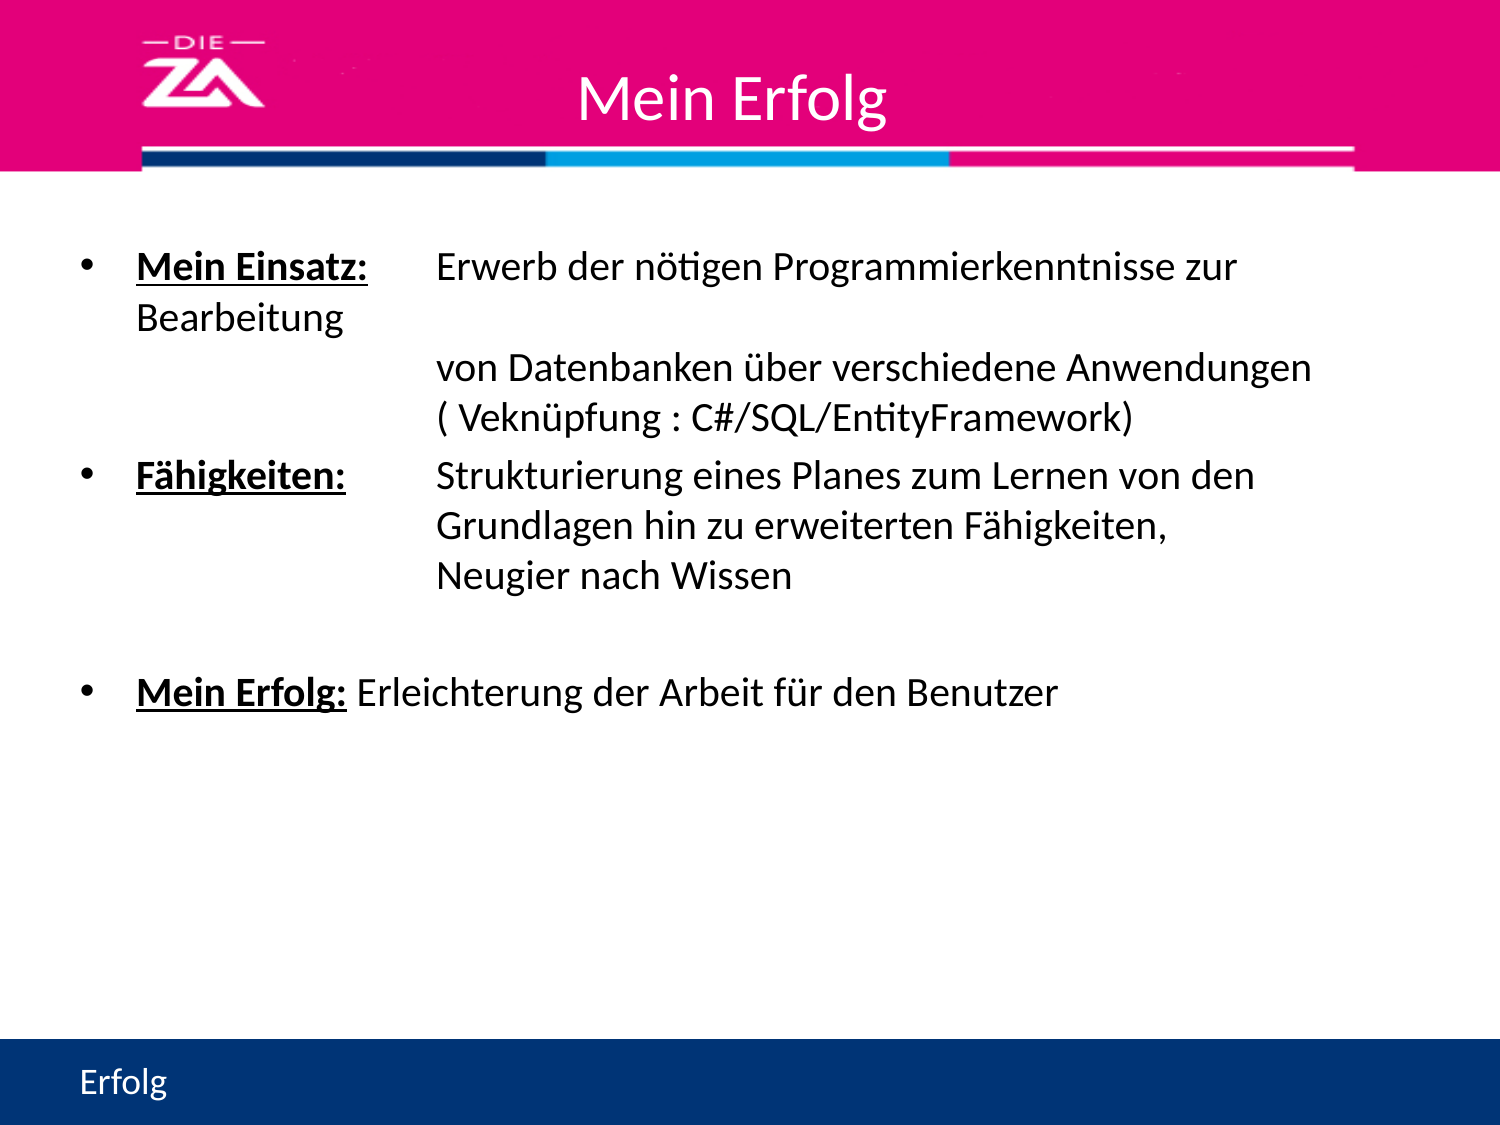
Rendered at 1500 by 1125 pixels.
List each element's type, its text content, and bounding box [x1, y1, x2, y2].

picture [998, 0, 1500, 173]
picture [0, 1039, 1500, 1125]
picture [0, 0, 466, 173]
text_box Erfolg [64, 1049, 408, 1110]
text_box Mein Erfolg [466, 0, 998, 188]
text_box Mein Einsatz: Erwerb der nötigen Programmierkenntnisse zur Bearbeitung von Datenbanken über verschiedene Anwendungen ( Veknüpfung : C#/SQL/EntityFramework) Fähigkeiten: Strukturierung eines Planes zum Lernen von den Grundlagen hin zu erweiterten Fähigkeiten, Neugier nach Wissen Mein Erfolg: Erleichterung der Arbeit für den Benutzer [64, 231, 1415, 975]
